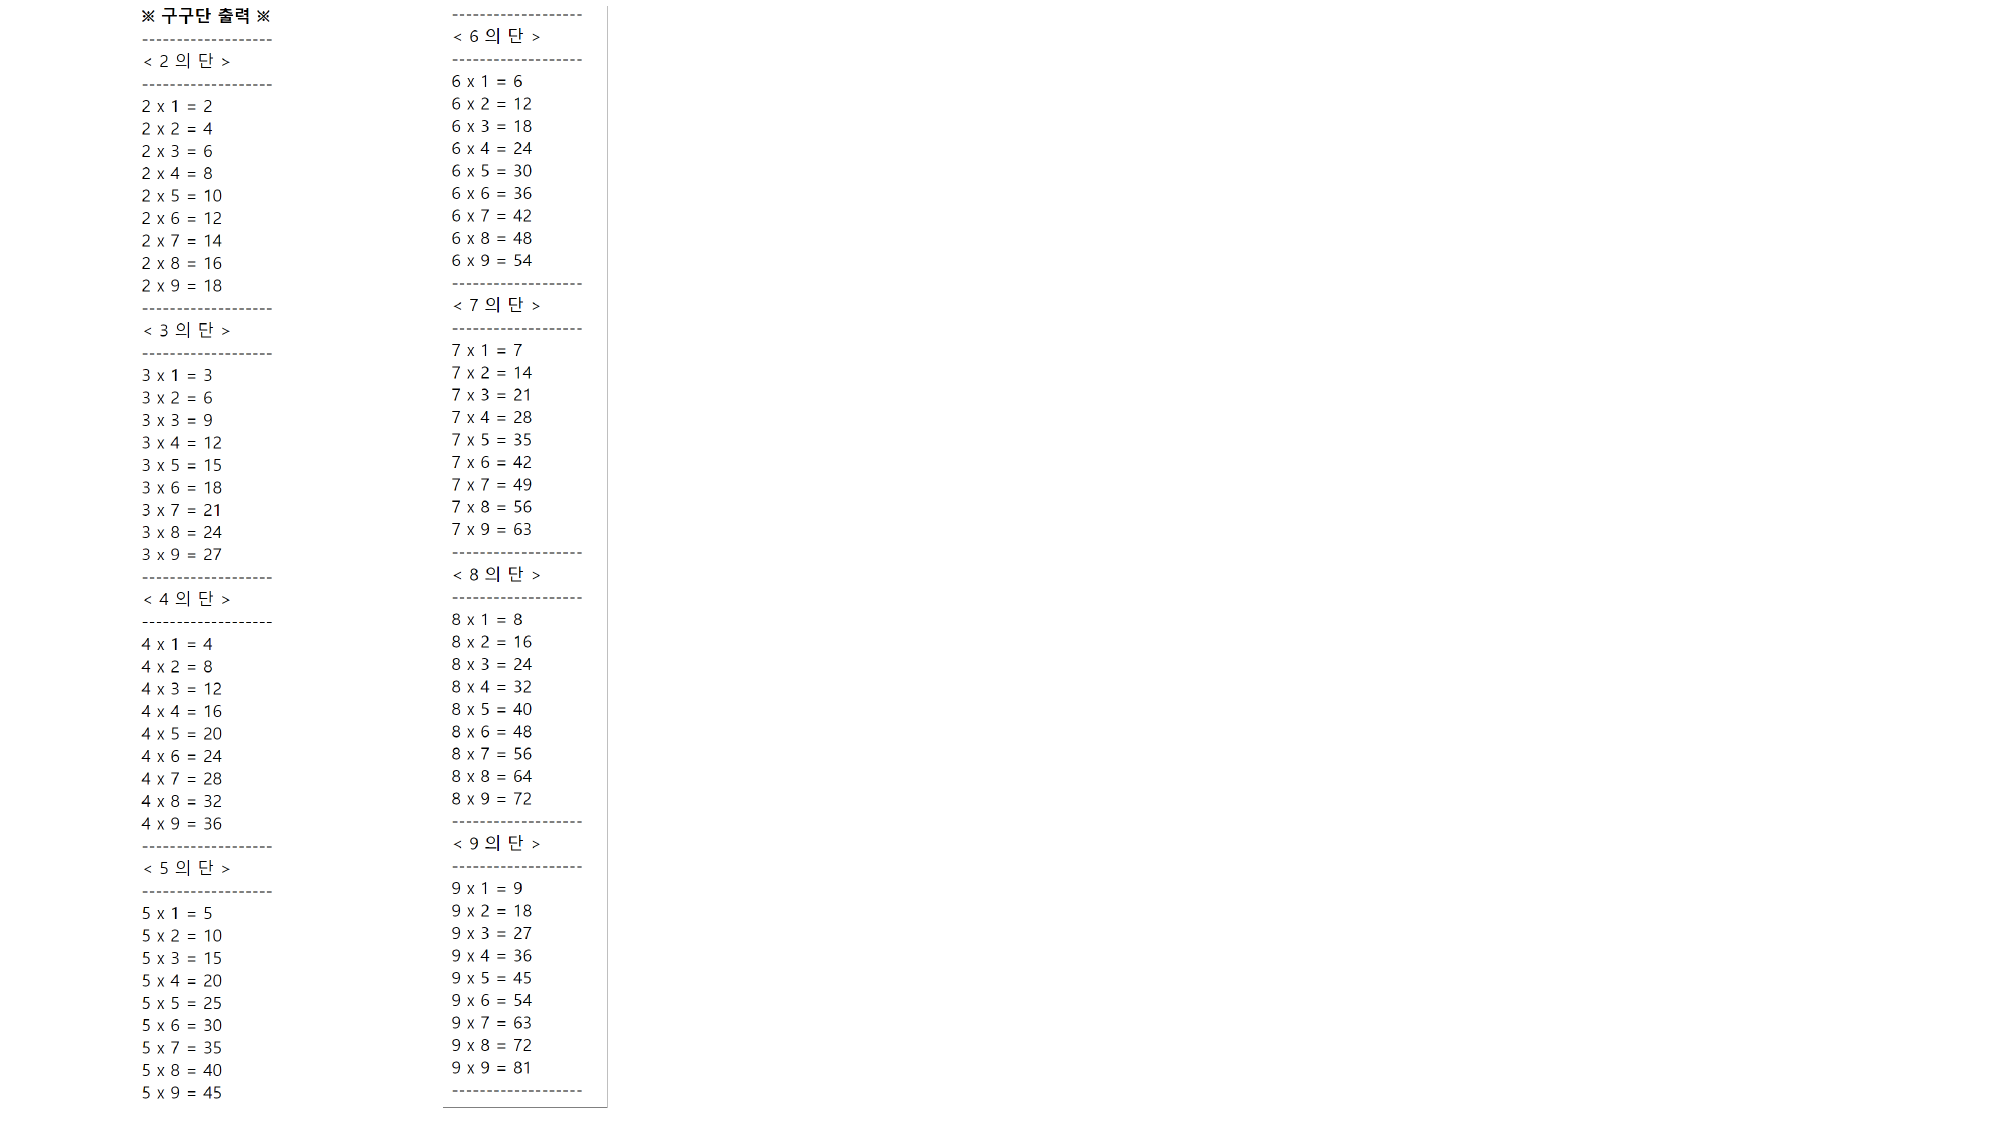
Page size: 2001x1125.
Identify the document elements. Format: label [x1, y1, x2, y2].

picture [133, 0, 292, 1115]
picture [443, 6, 608, 1108]
